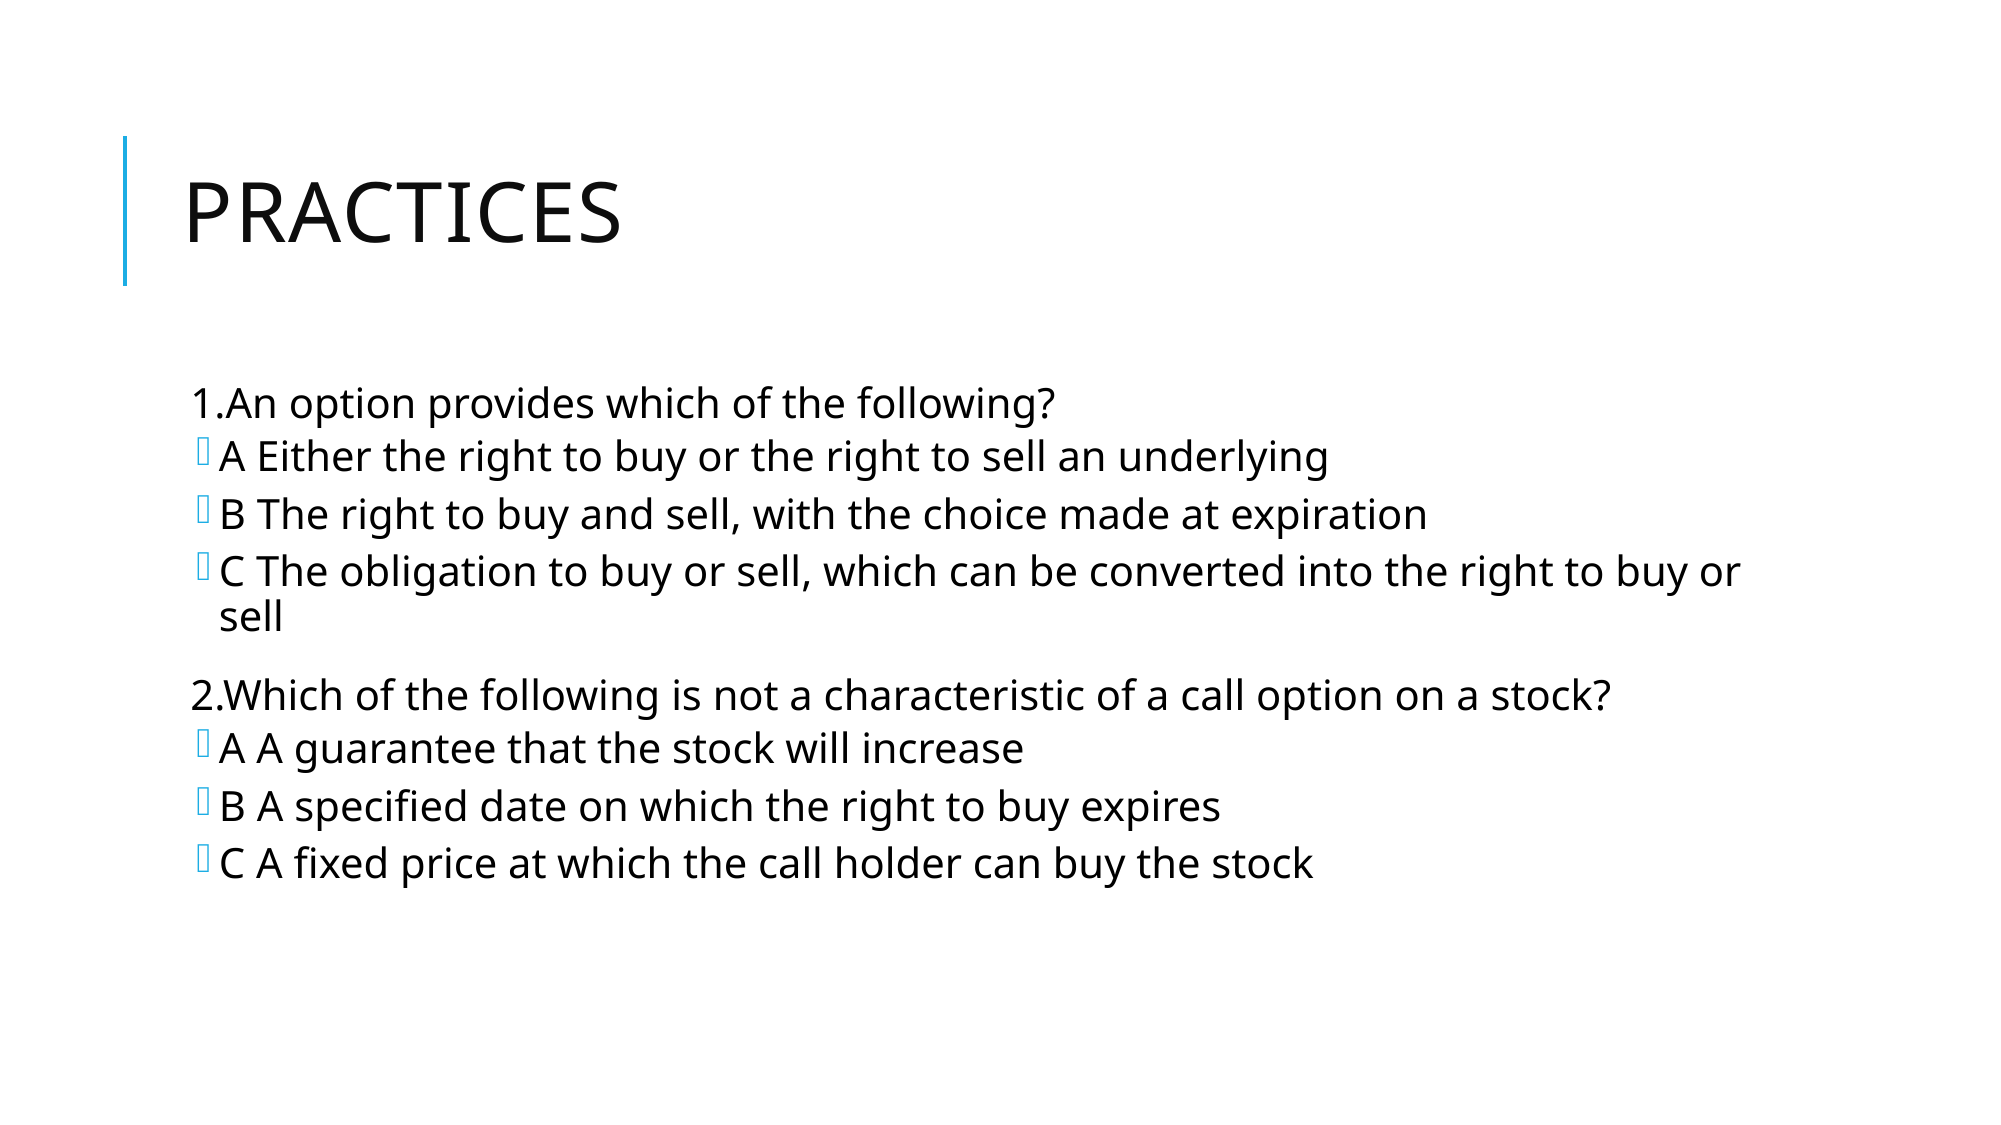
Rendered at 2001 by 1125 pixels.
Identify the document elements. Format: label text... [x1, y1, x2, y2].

list 1.An option provides which of the following? A Either the right to buy or the right to sell an underlying B The right to buy and sell, with the choice made at expiration C The obligation to buy or sell, which can be converted into the right to buy or sell 2.Which of the following is not a characteristic of a call option on a stock? A A guarantee that the stock will increase B A specified date on which the right to buy expires C A fixed price at which the call holder can buy the stock [168, 375, 1763, 1035]
title Practices [168, 96, 1763, 342]
